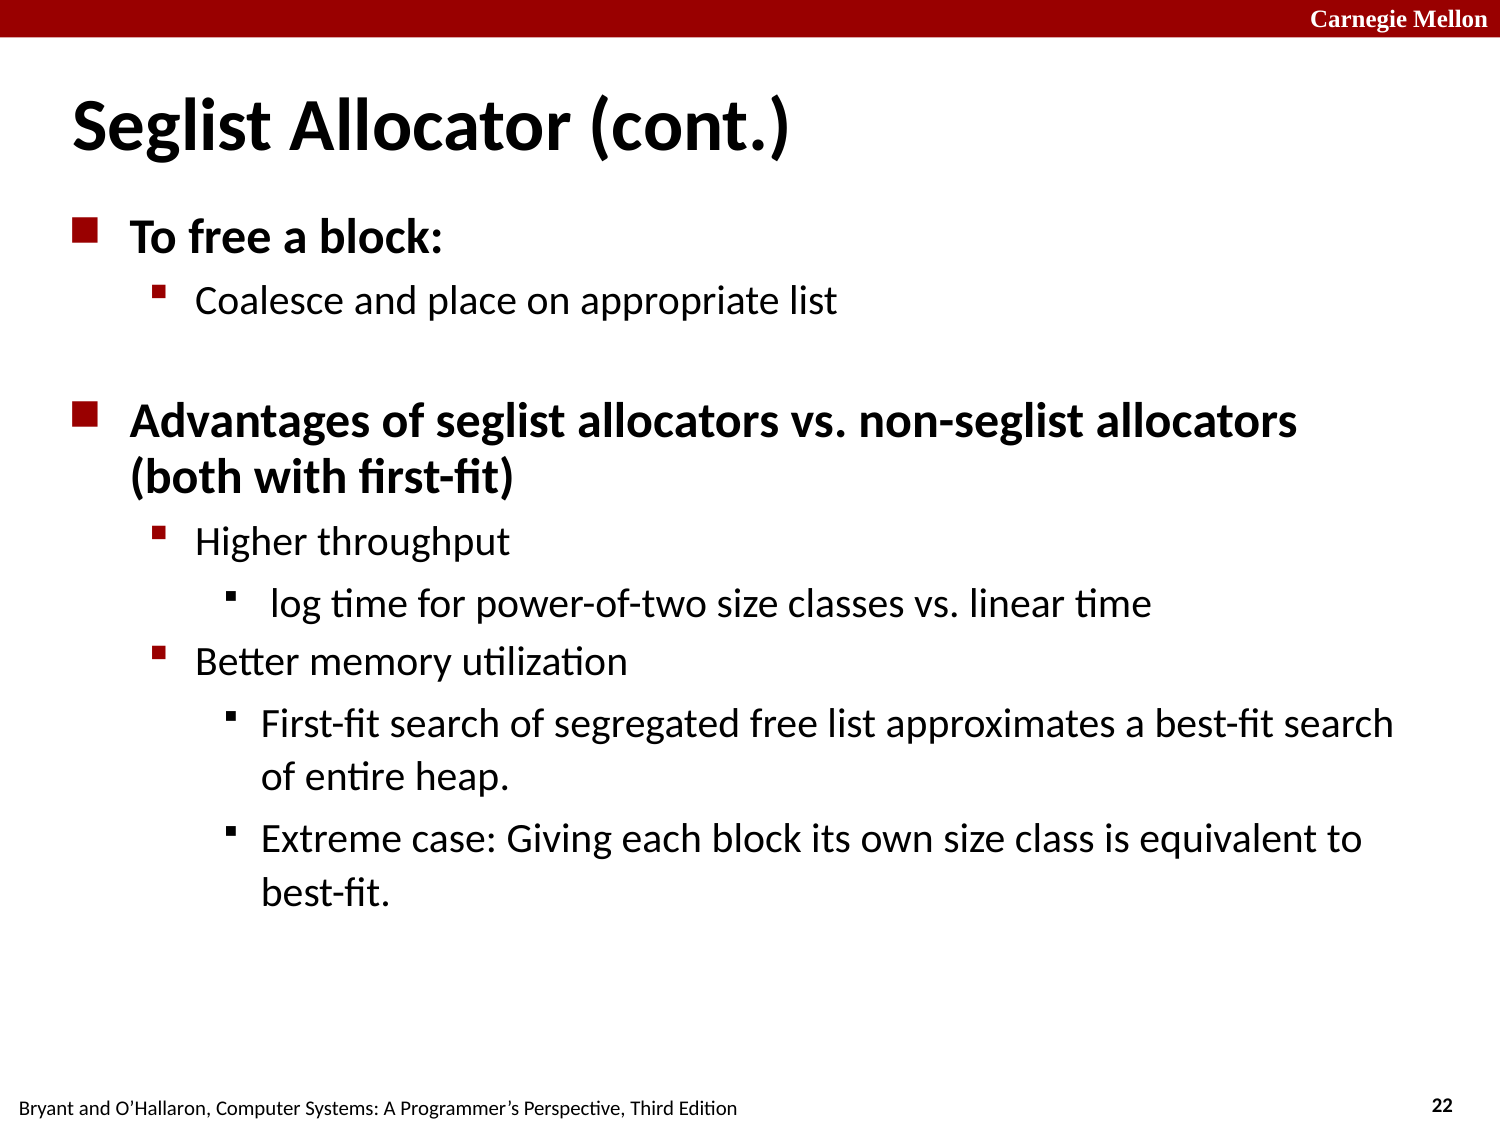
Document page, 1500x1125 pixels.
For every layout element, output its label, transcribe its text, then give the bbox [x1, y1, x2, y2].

list To free a block: Coalesce and place on appropriate list Advantages of seglist allocators vs. non-seglist allocators (both with first-fit) Higher throughput log time for power-of-two size classes vs. linear time Better memory utilization First-fit search of segregated free list approximates a best-fit search of entire heap. Extreme case: Giving each block its own size class is equivalent to best-fit. [58, 199, 1422, 1058]
title Seglist Allocator (cont.) [57, 62, 1488, 192]
